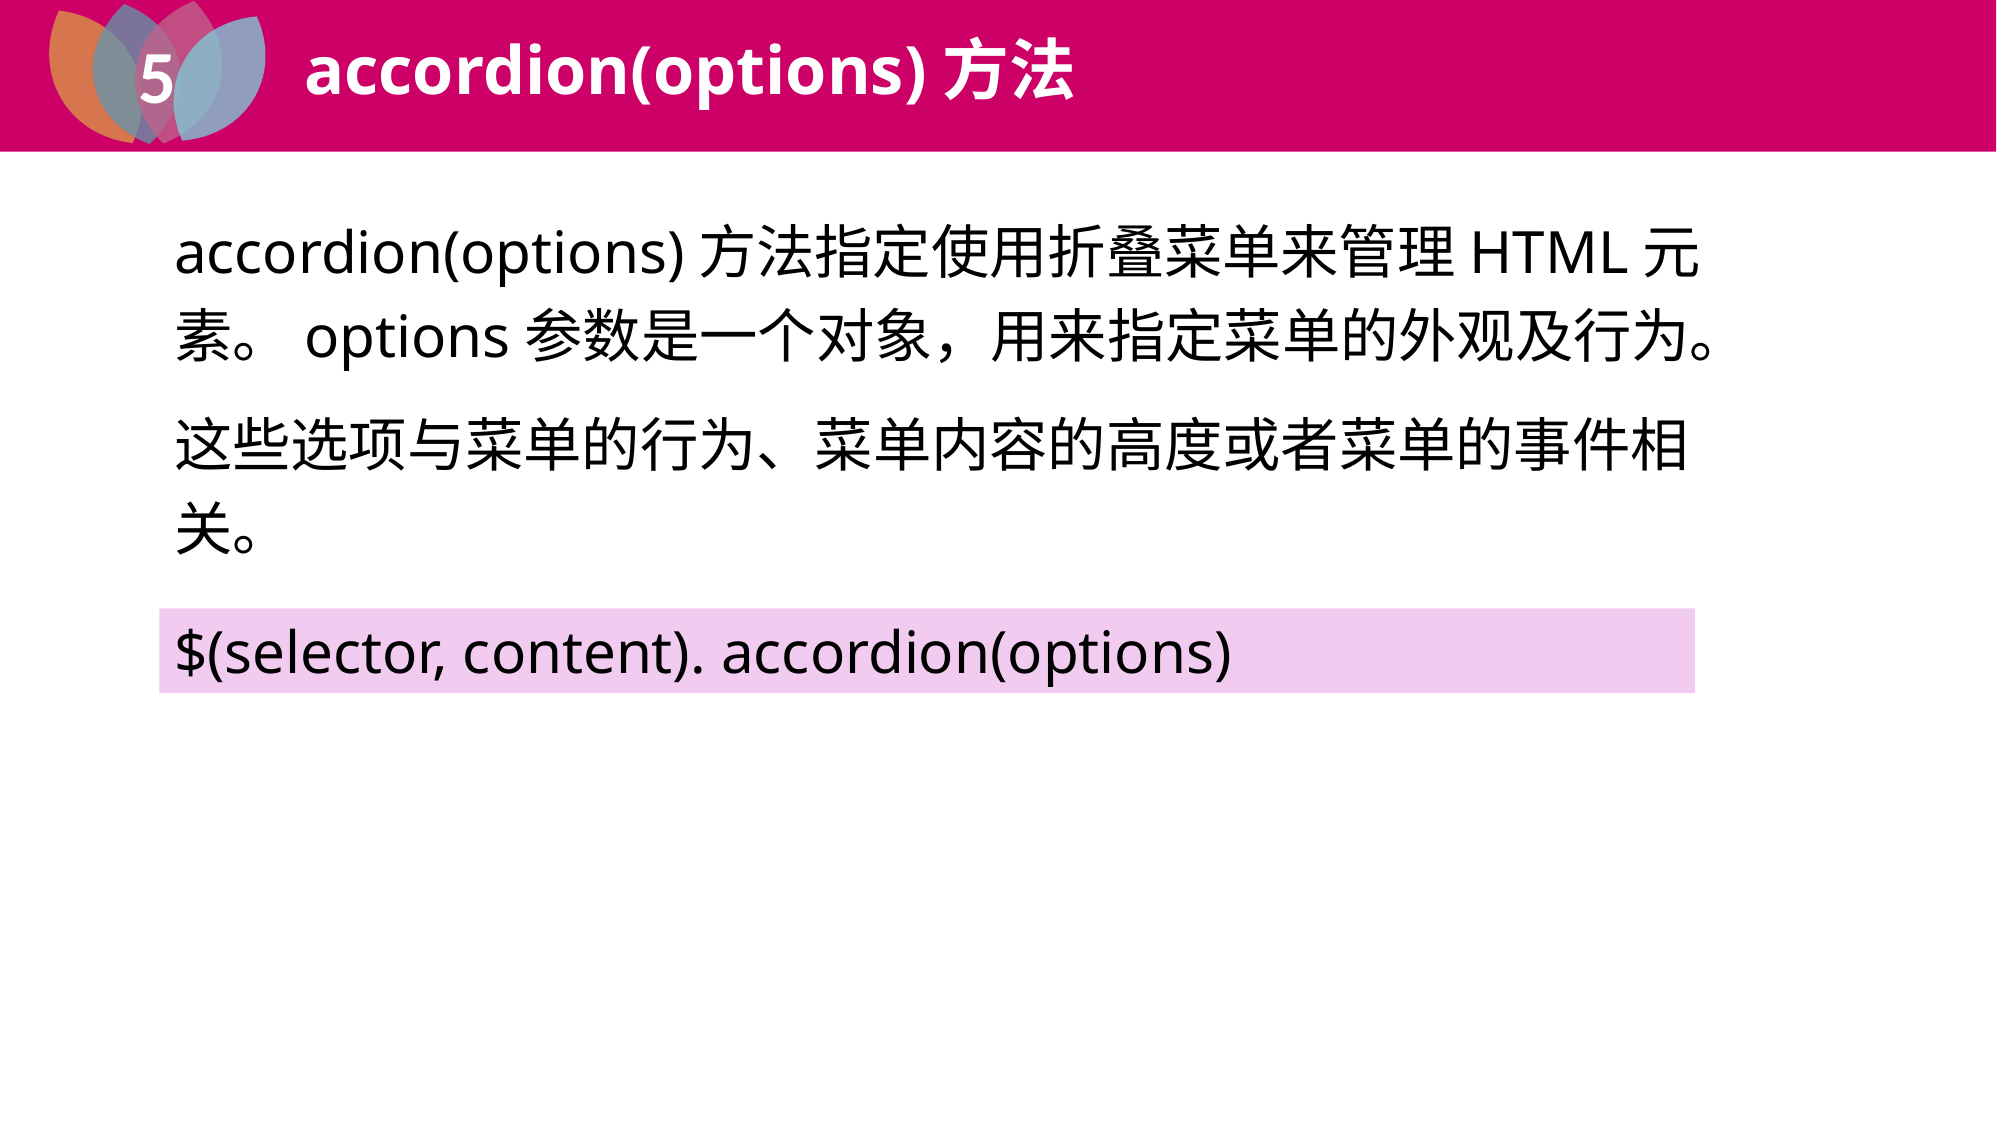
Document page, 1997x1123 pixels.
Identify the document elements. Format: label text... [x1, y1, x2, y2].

text_box 2 [336, 142, 466, 194]
text_box accordion(options)方法 [289, 20, 1199, 116]
text_box $(selector, content). accordion(options) [159, 608, 1695, 694]
text_box 5 [123, 20, 195, 126]
text_box accordion(options)方法指定使用折叠菜单来管理HTML元素。options参数是一个对象，用来指定菜单的外观及行为。 这些选项与菜单的行为、菜单内容的高度或者菜单的事件相关。 [159, 194, 1766, 570]
